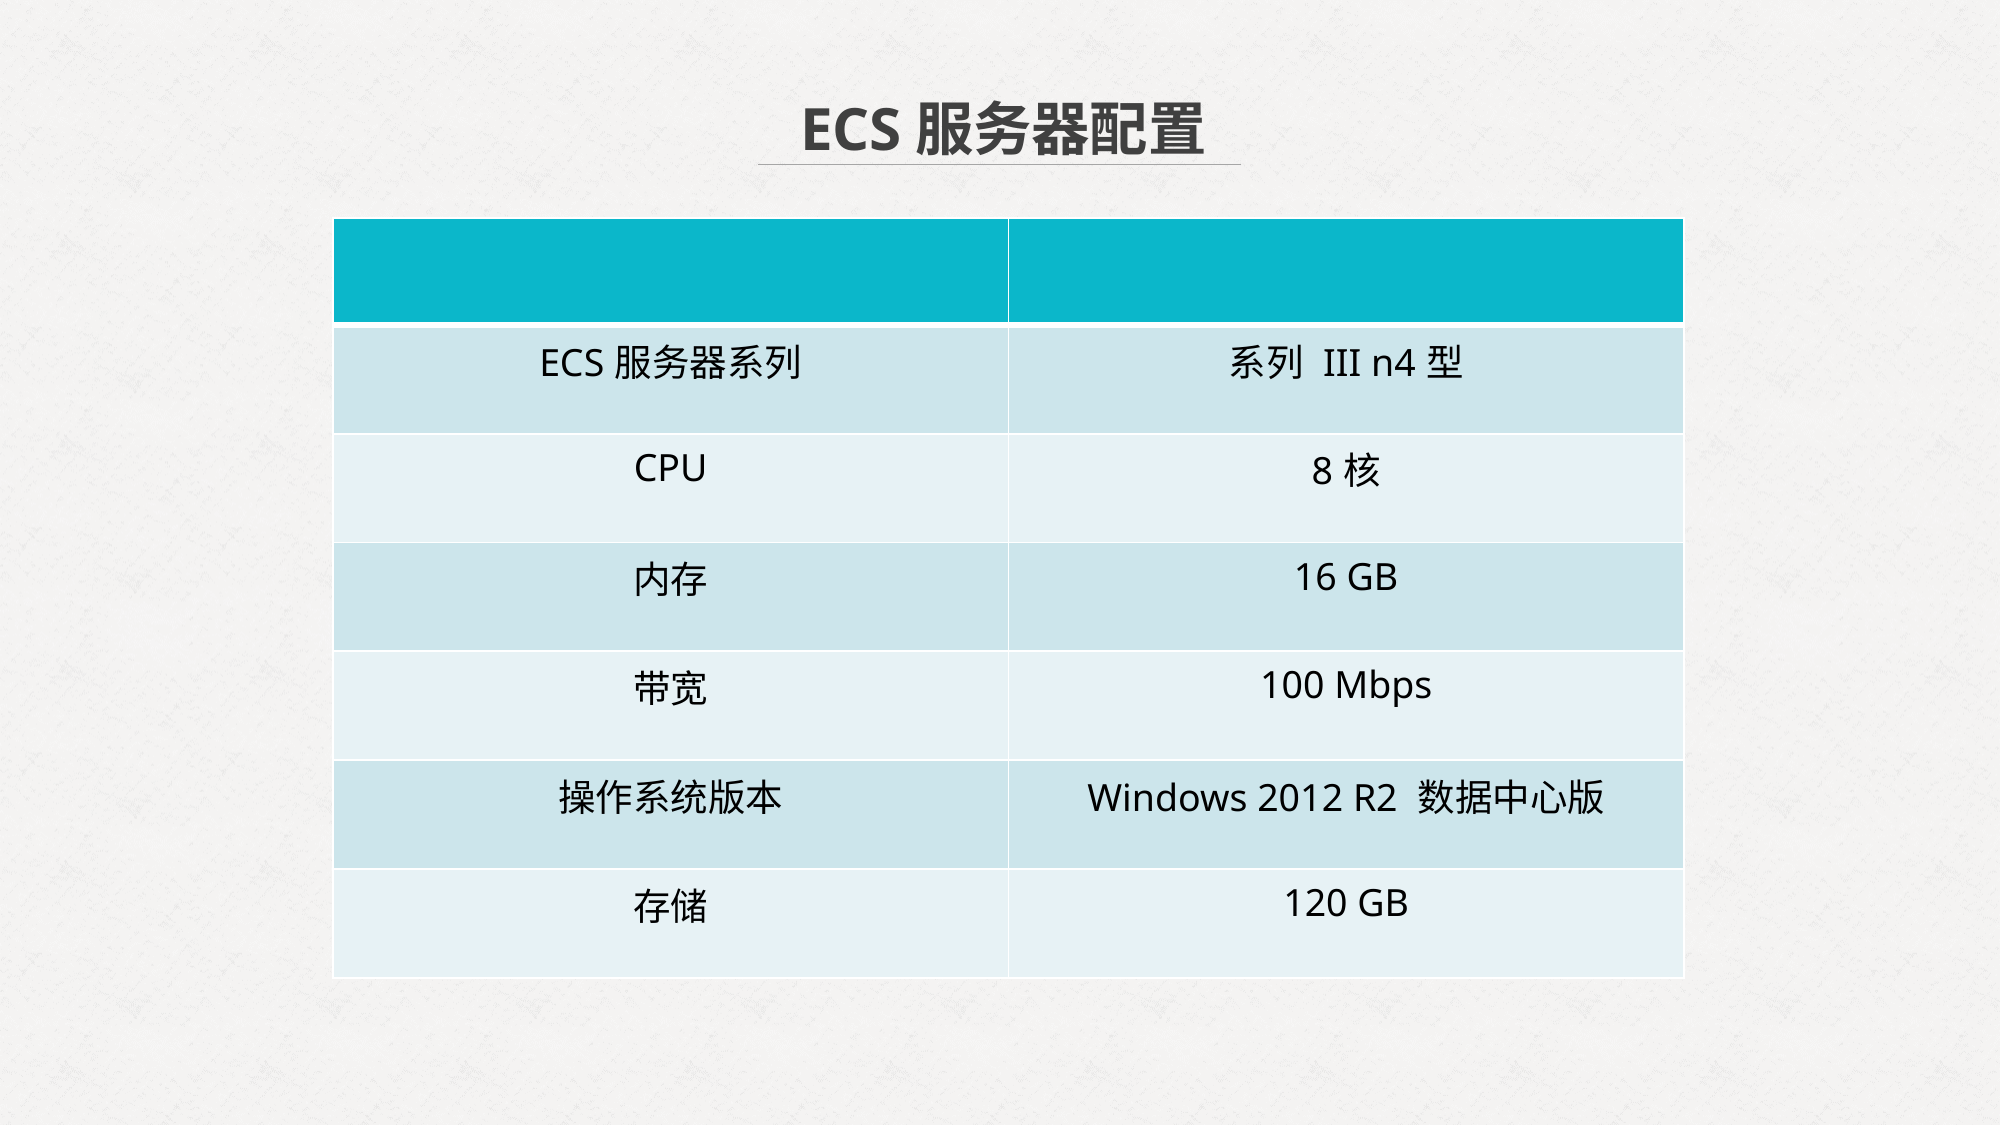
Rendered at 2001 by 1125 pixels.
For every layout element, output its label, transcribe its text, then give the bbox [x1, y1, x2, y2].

table_cell 存储 [334, 870, 1008, 977]
text_box ECS服务器配置 [749, 84, 1257, 170]
table_cell 120 GB [1009, 870, 1683, 977]
table_cell 8核 [1009, 435, 1683, 542]
table_cell 操作系统版本 [334, 761, 1008, 868]
table_cell 带宽 [334, 652, 1008, 759]
table_cell 系列 III n4型 [1009, 328, 1683, 433]
table_cell Windows 2012 R2 数据中心版 [1009, 761, 1683, 868]
table_cell 16 GB [1009, 543, 1683, 650]
table_cell 100 Mbps [1009, 652, 1683, 759]
table_cell 内存 [334, 543, 1008, 650]
table_cell CPU [334, 435, 1008, 542]
table_header [334, 219, 1008, 322]
table_header [1009, 219, 1683, 322]
table_cell ECS服务器系列 [334, 328, 1008, 433]
